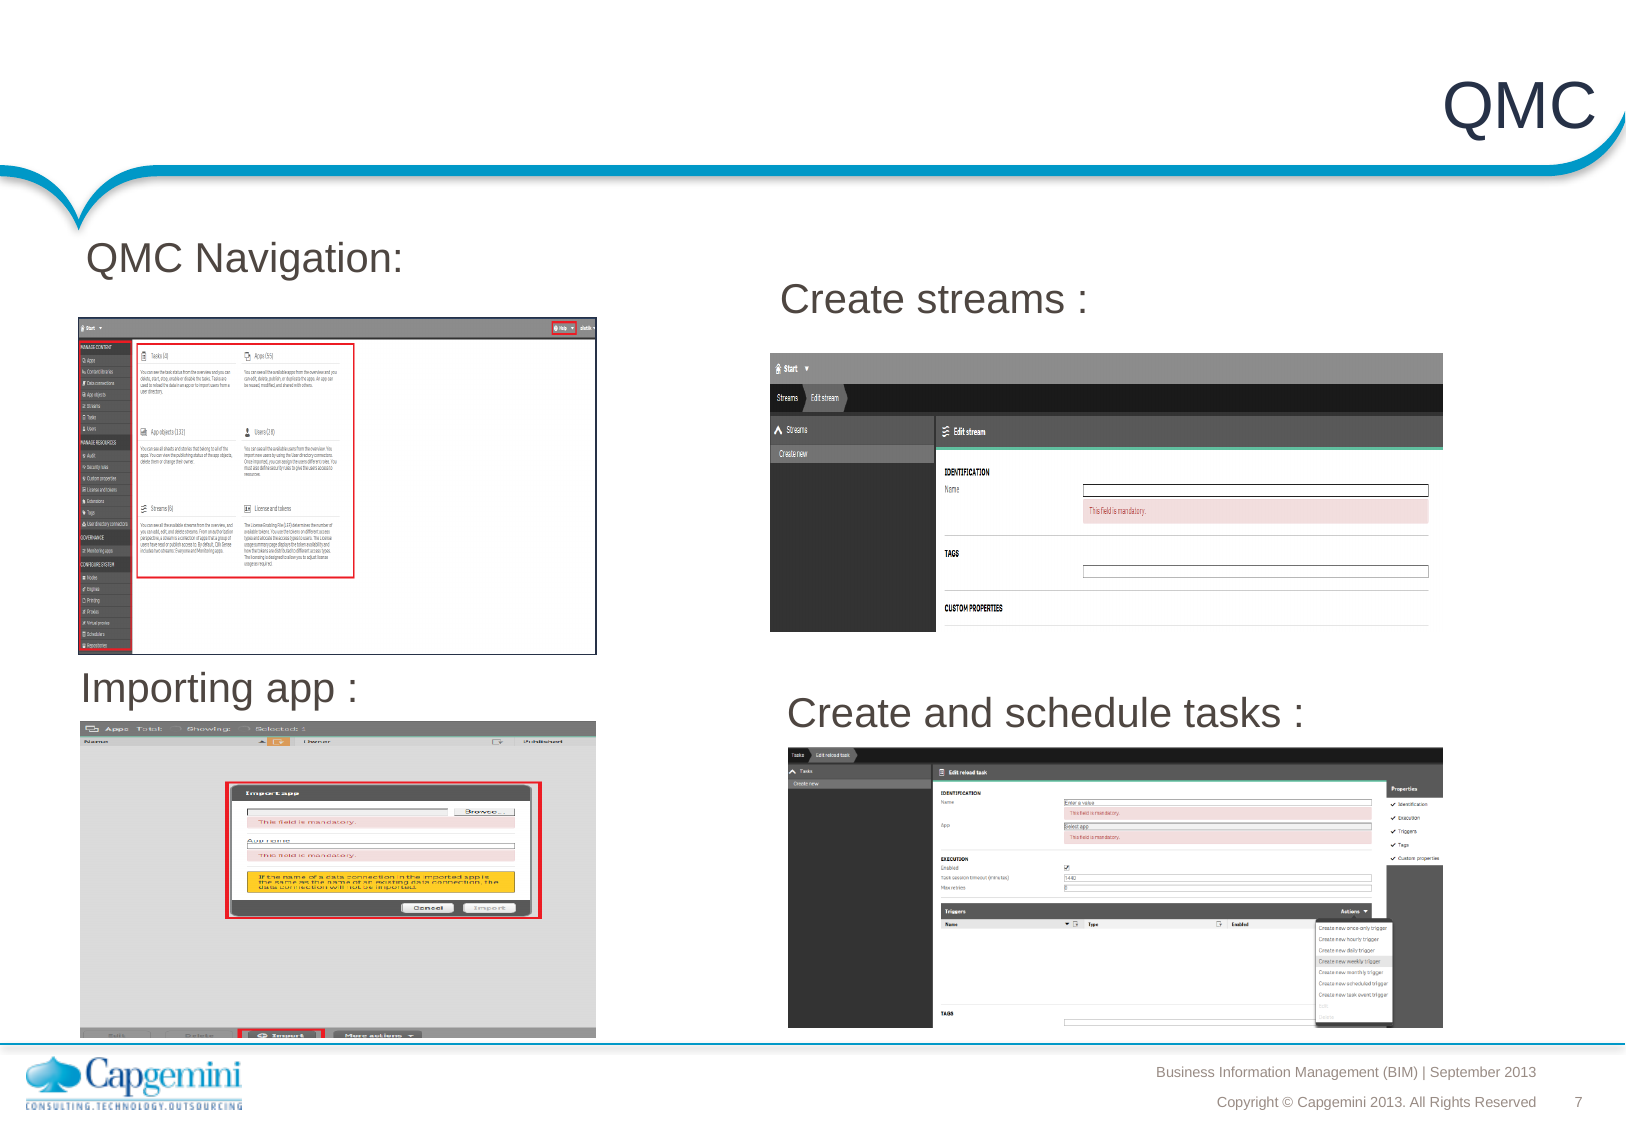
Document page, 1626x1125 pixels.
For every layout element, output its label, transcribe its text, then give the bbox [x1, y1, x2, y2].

picture [788, 747, 1443, 1029]
picture [78, 317, 596, 655]
picture [26, 1056, 242, 1110]
picture [770, 352, 1443, 632]
picture [79, 720, 596, 1039]
title QMC [0, 0, 1625, 165]
text_box Create streams : [765, 264, 1177, 329]
text_box Importing app : [65, 653, 374, 719]
text_box Create and schedule tasks : [772, 678, 1320, 744]
text_box QMC Navigation: [71, 223, 419, 289]
